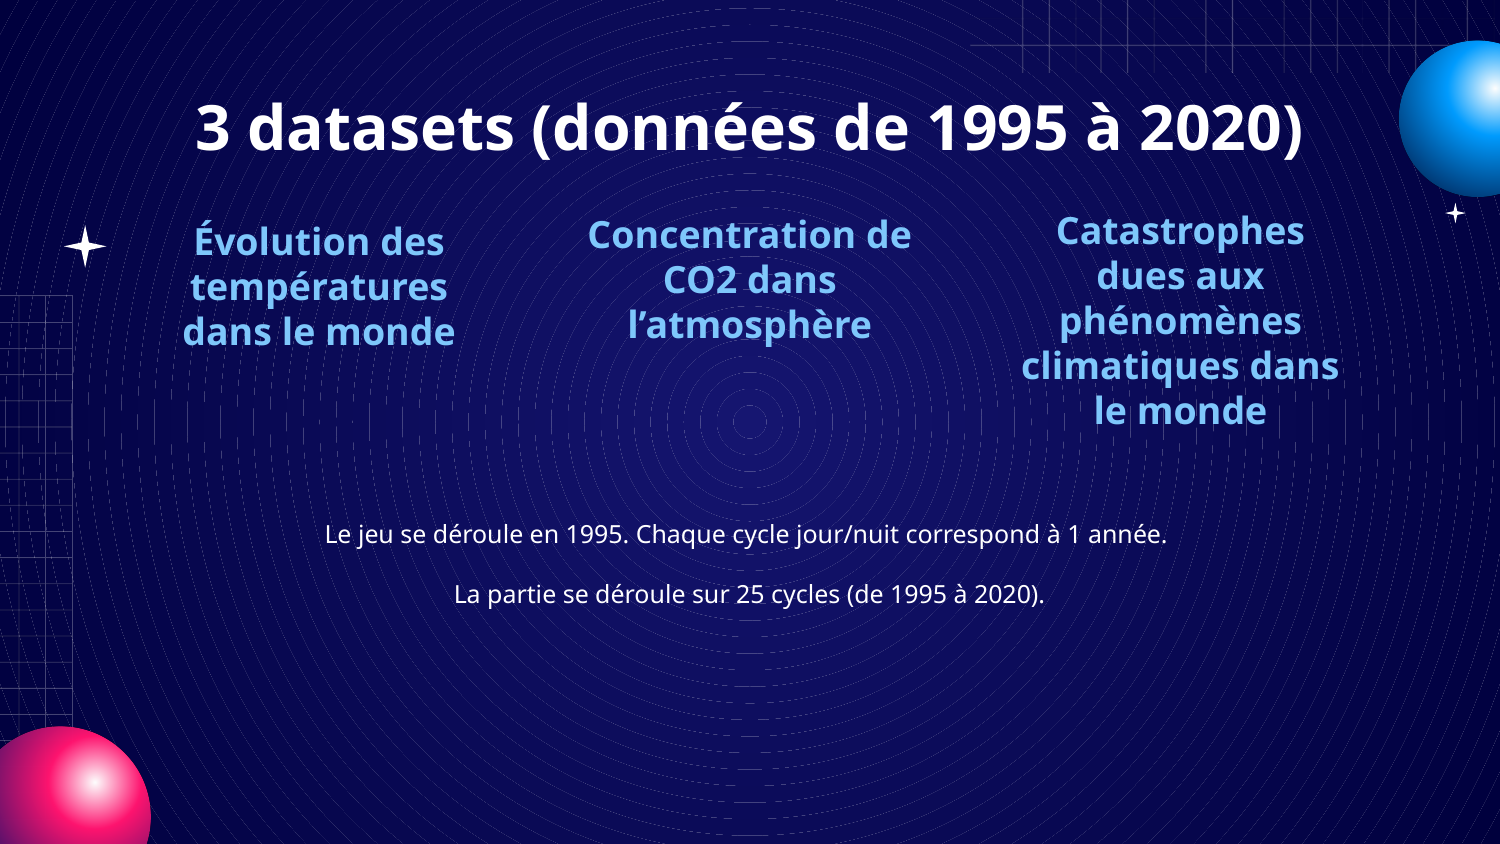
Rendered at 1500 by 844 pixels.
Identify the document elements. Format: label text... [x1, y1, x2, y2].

title 3 datasets (données de 1995 à 2020) [118, 72, 1382, 167]
subtitle Catastrophes dues aux phénomènes climatiques dans le monde [996, 332, 1365, 447]
text_box Le jeu se déroule en 1995. Chaque cycle jour/nuit correspond à 1 année. La partie se déroule sur 25 cycles (de 1995 à 2020). [220, 503, 1280, 792]
subtitle Concentration de CO2 dans l’atmosphère [566, 332, 934, 359]
picture [1394, 37, 1500, 203]
subtitle Évolution des températures dans le monde [135, 332, 504, 368]
picture [0, 723, 153, 844]
